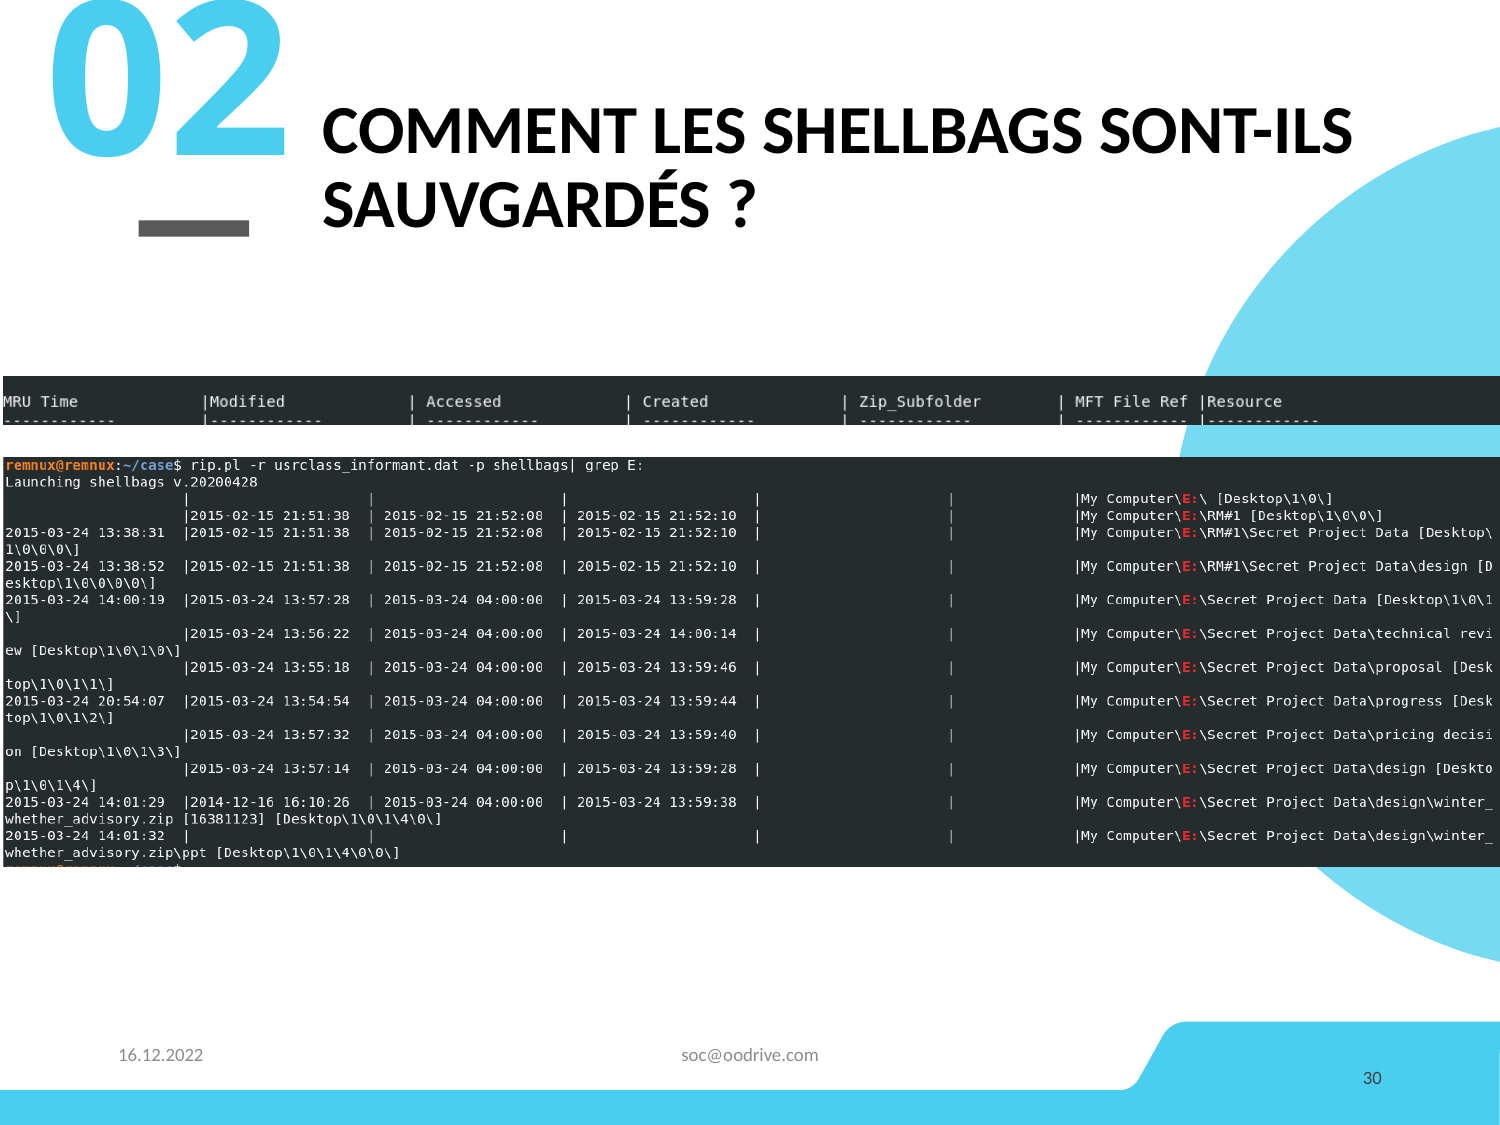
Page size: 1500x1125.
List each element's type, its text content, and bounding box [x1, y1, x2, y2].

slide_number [103, 1023, 441, 1084]
slide_number 30 [1059, 1047, 1397, 1108]
text_box [1203, 125, 1500, 376]
list 02 [0, 0, 307, 213]
title Comment les shellbags sont-ils sauvgardés ? [307, 59, 1412, 278]
picture [3, 376, 1500, 425]
footer soc@oodrive.com [496, 1023, 1004, 1084]
text_box [1314, 867, 1500, 964]
text_box [1178, 425, 1500, 457]
picture [3, 457, 1500, 867]
